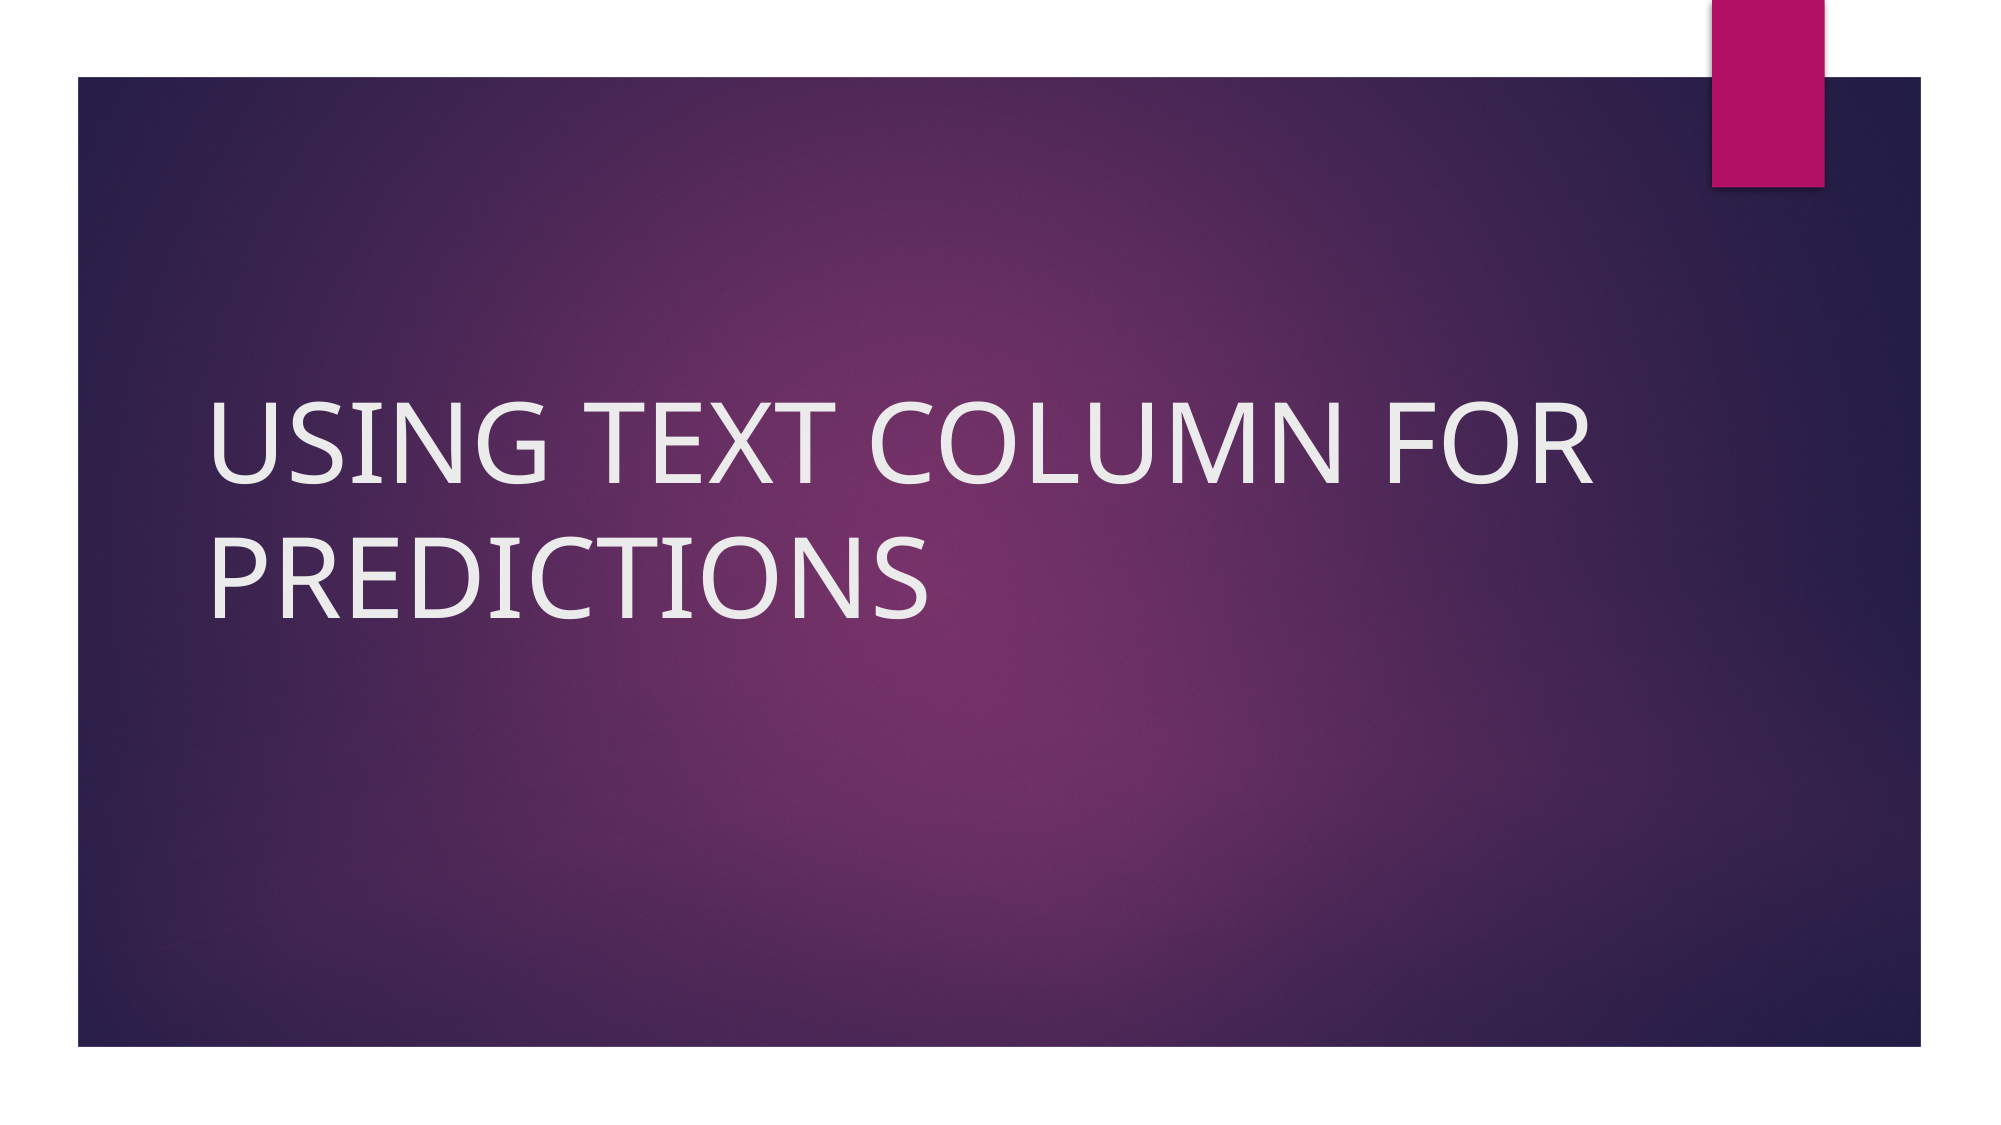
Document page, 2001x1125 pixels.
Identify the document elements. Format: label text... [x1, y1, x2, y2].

title USING TEXT COLUMN FOR PREDICTIONS [189, 344, 1638, 784]
